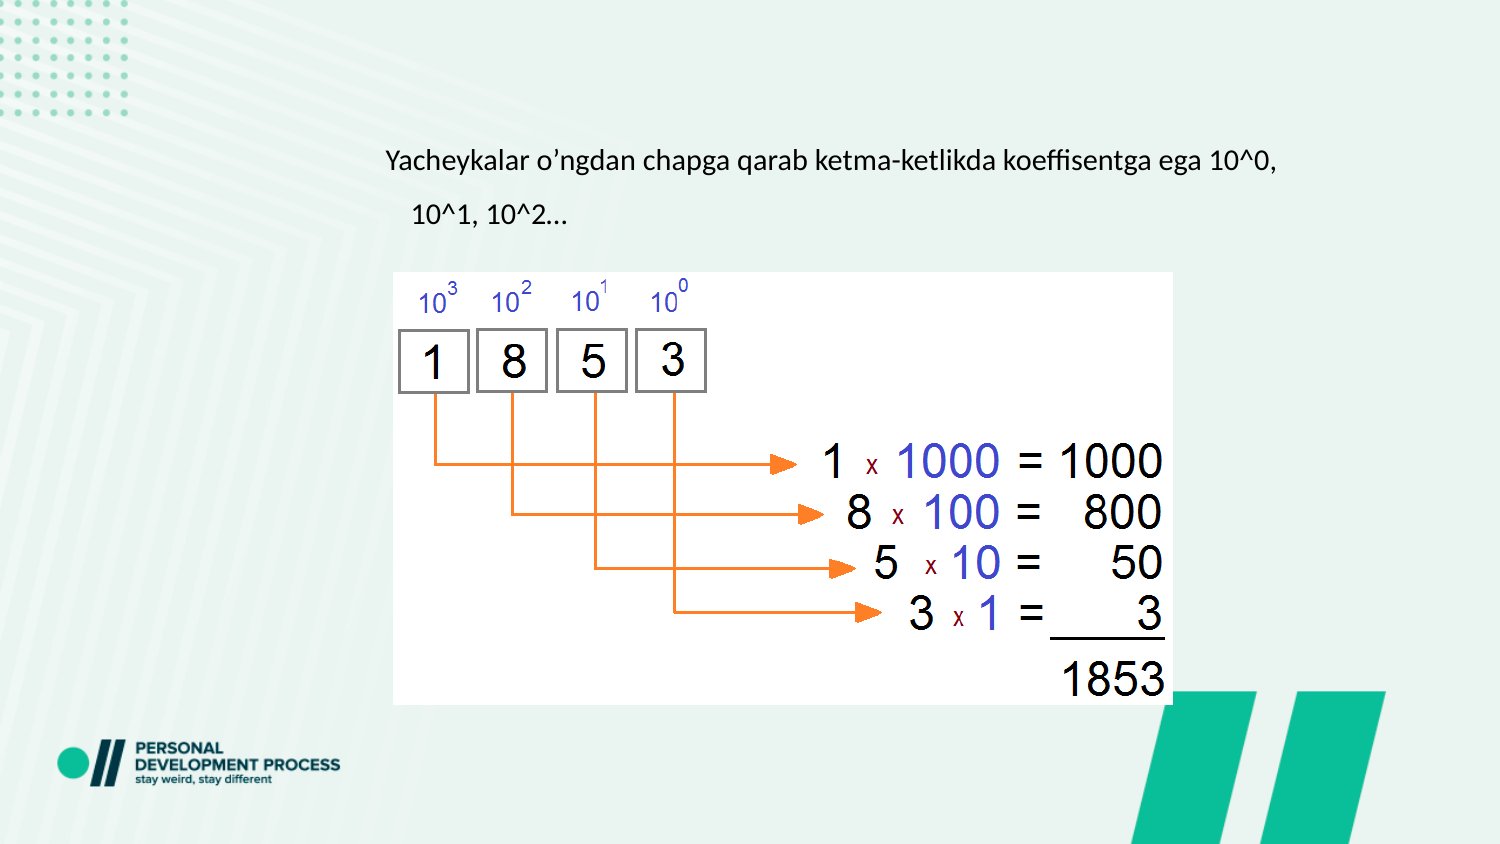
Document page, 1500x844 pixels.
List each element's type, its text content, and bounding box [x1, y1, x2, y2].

picture [0, 0, 1500, 844]
list Yacheykalar o’ngdan chapga qarab ketma-ketlikda koeffisentga ega 10^0, 10^1, 10^2… [370, 106, 1333, 247]
